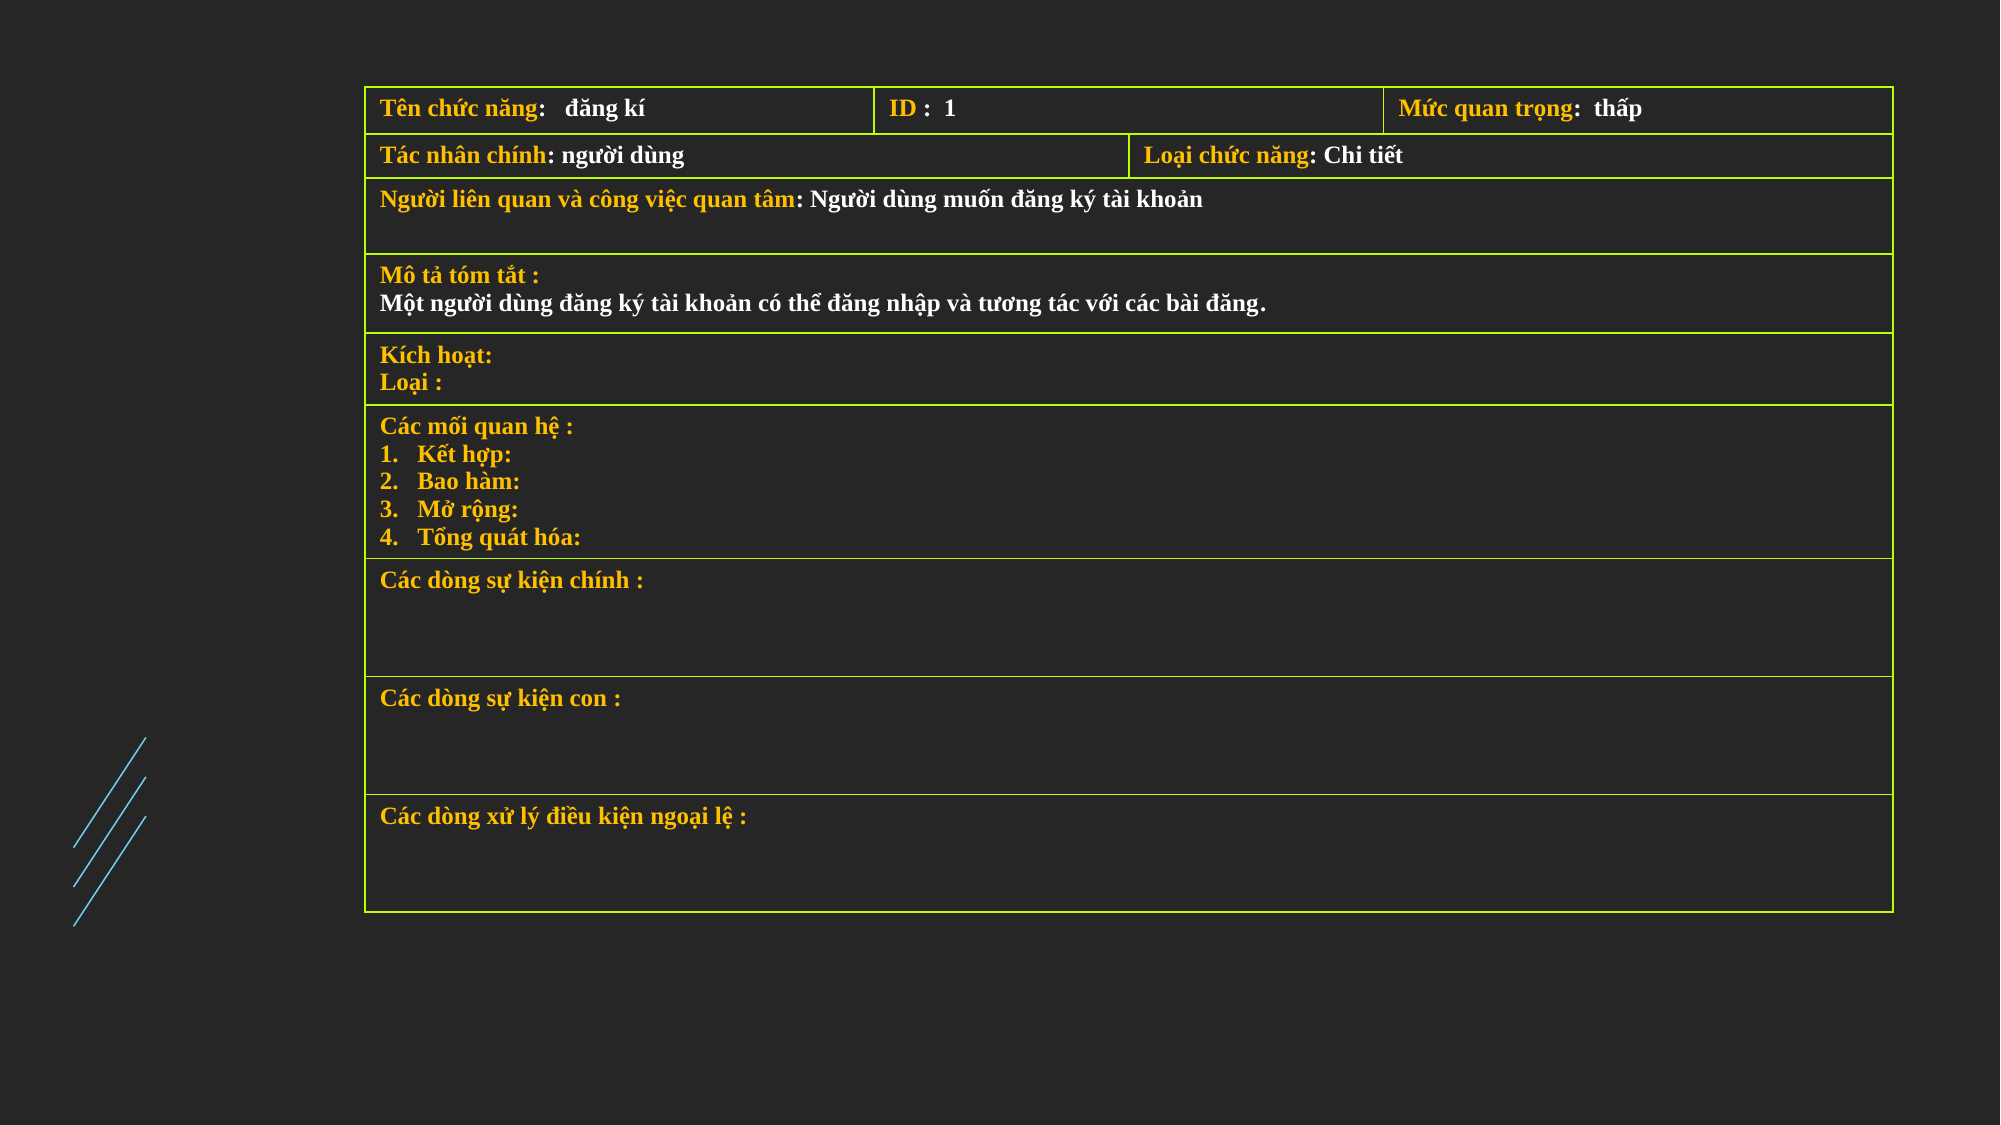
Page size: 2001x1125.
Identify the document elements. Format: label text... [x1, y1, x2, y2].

table_cell Loại chức năng: Chi tiết [1130, 135, 1892, 177]
table_header Tên chức năng: đăng kí [366, 88, 873, 133]
table_cell Các dòng xử lý điều kiện ngoại lệ : [366, 795, 1892, 911]
table_header ID : 1 [875, 88, 1383, 133]
table_cell Kích hoạt: Loại : [366, 334, 1892, 404]
table_cell Các dòng sự kiện con : [366, 677, 1892, 794]
table_cell Các mối quan hệ : Kết hợp: Bao hàm: Mở rộng: Tổng quát hóa: [366, 406, 1892, 558]
table_cell Mô tả tóm tắt : Một người dùng đăng ký tài khoản có thể đăng nhập và tương tác với các bài đăng. [366, 255, 1892, 332]
table_cell Tác nhân chính: người dùng [366, 135, 1128, 177]
table_cell Người liên quan và công việc quan tâm: Người dùng muốn đăng ký tài khoản [366, 179, 1892, 253]
table_cell Các dòng sự kiện chính : [366, 559, 1892, 676]
table_header Mức quan trọng: thấp [1384, 88, 1892, 133]
